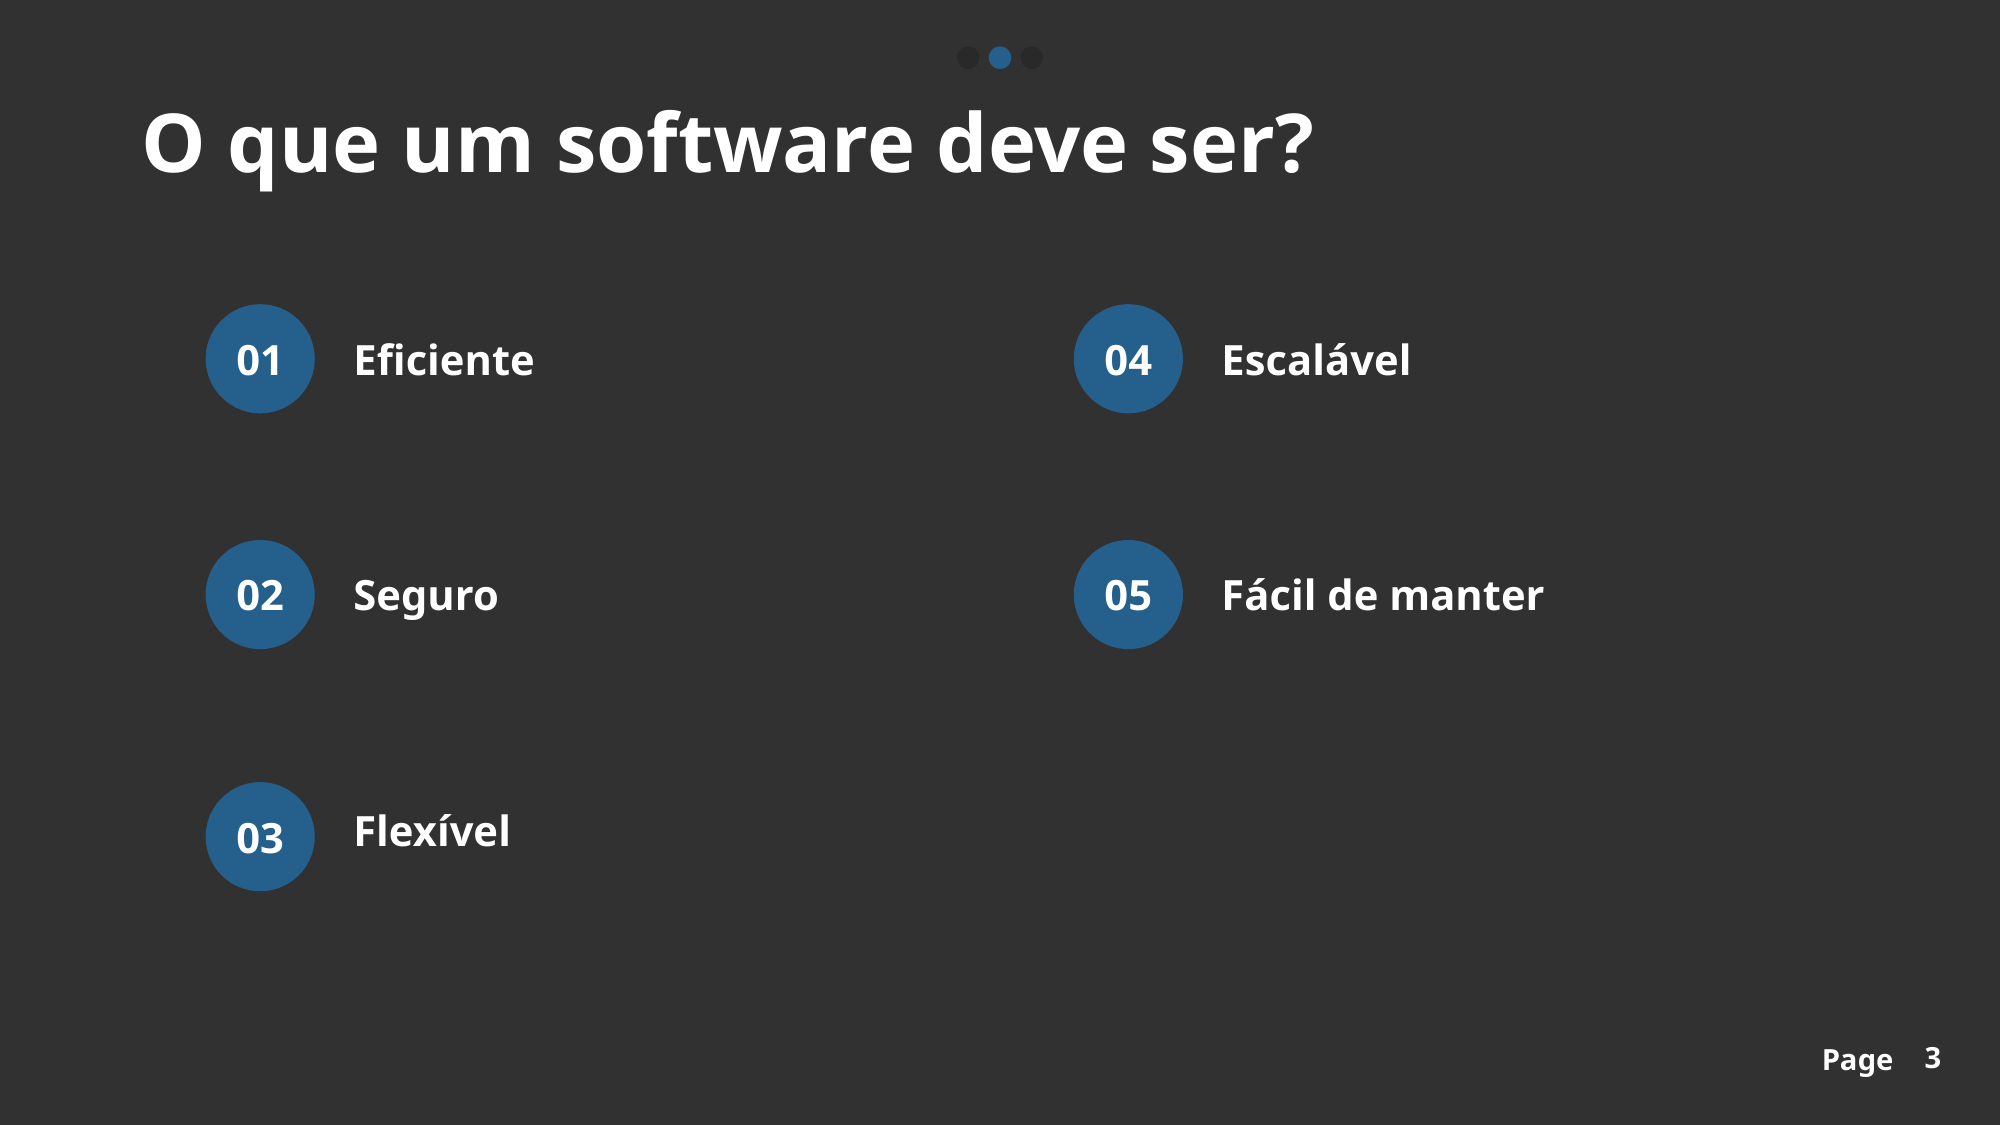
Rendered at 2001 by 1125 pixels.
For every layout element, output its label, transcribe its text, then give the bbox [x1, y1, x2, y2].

text_box 03 [198, 803, 323, 870]
text_box [217, 628, 304, 650]
text_box Escalável [1206, 325, 1770, 392]
text_box [217, 304, 304, 325]
text_box [217, 782, 304, 803]
text_box [1085, 539, 1172, 561]
text_box 04 [1066, 325, 1191, 392]
title O que um software deve ser? [126, 69, 1874, 222]
text_box 01 [198, 325, 323, 392]
text_box Flexível [338, 797, 874, 864]
text_box 02 [198, 561, 323, 628]
text_box [216, 392, 304, 414]
text_box 05 [1066, 561, 1191, 628]
text_box [217, 539, 304, 561]
text_box Seguro [338, 561, 761, 628]
text_box [1085, 392, 1172, 414]
text_box [1085, 304, 1172, 325]
text_box Eficiente [338, 325, 819, 392]
text_box Fácil de manter [1206, 561, 1687, 628]
slide_number ‹#› [1506, 1029, 1957, 1089]
text_box [1085, 628, 1172, 650]
text_box [216, 870, 304, 892]
